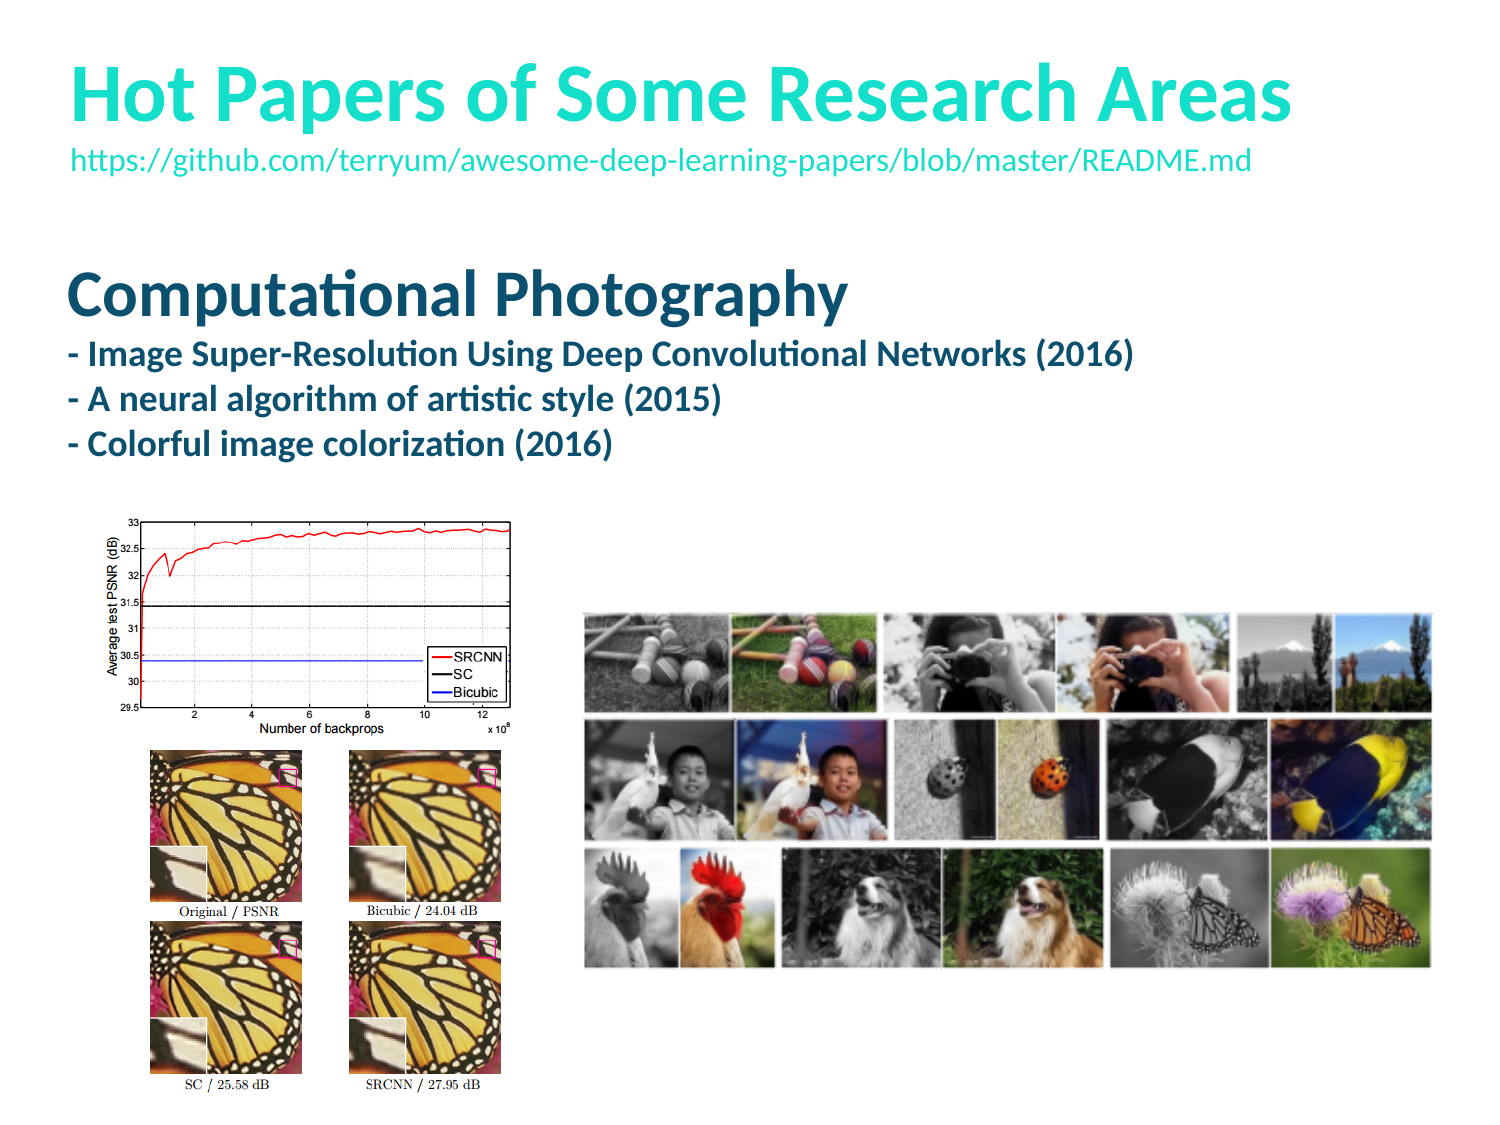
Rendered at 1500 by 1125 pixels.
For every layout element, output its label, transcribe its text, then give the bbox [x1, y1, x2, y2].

picture [88, 503, 534, 1100]
text_box Hot Papers of Some Research Areas https://github.com/terryum/awesome-deep-learning-papers/blob/master/README.md [55, 30, 1310, 286]
picture [572, 600, 1446, 979]
text_box Computational Photography - Image Super-Resolution Using Deep Convolutional Networks (2016) - A neural algorithm of artistic style (2015) - Colorful image colorization (2016) [52, 242, 1151, 597]
